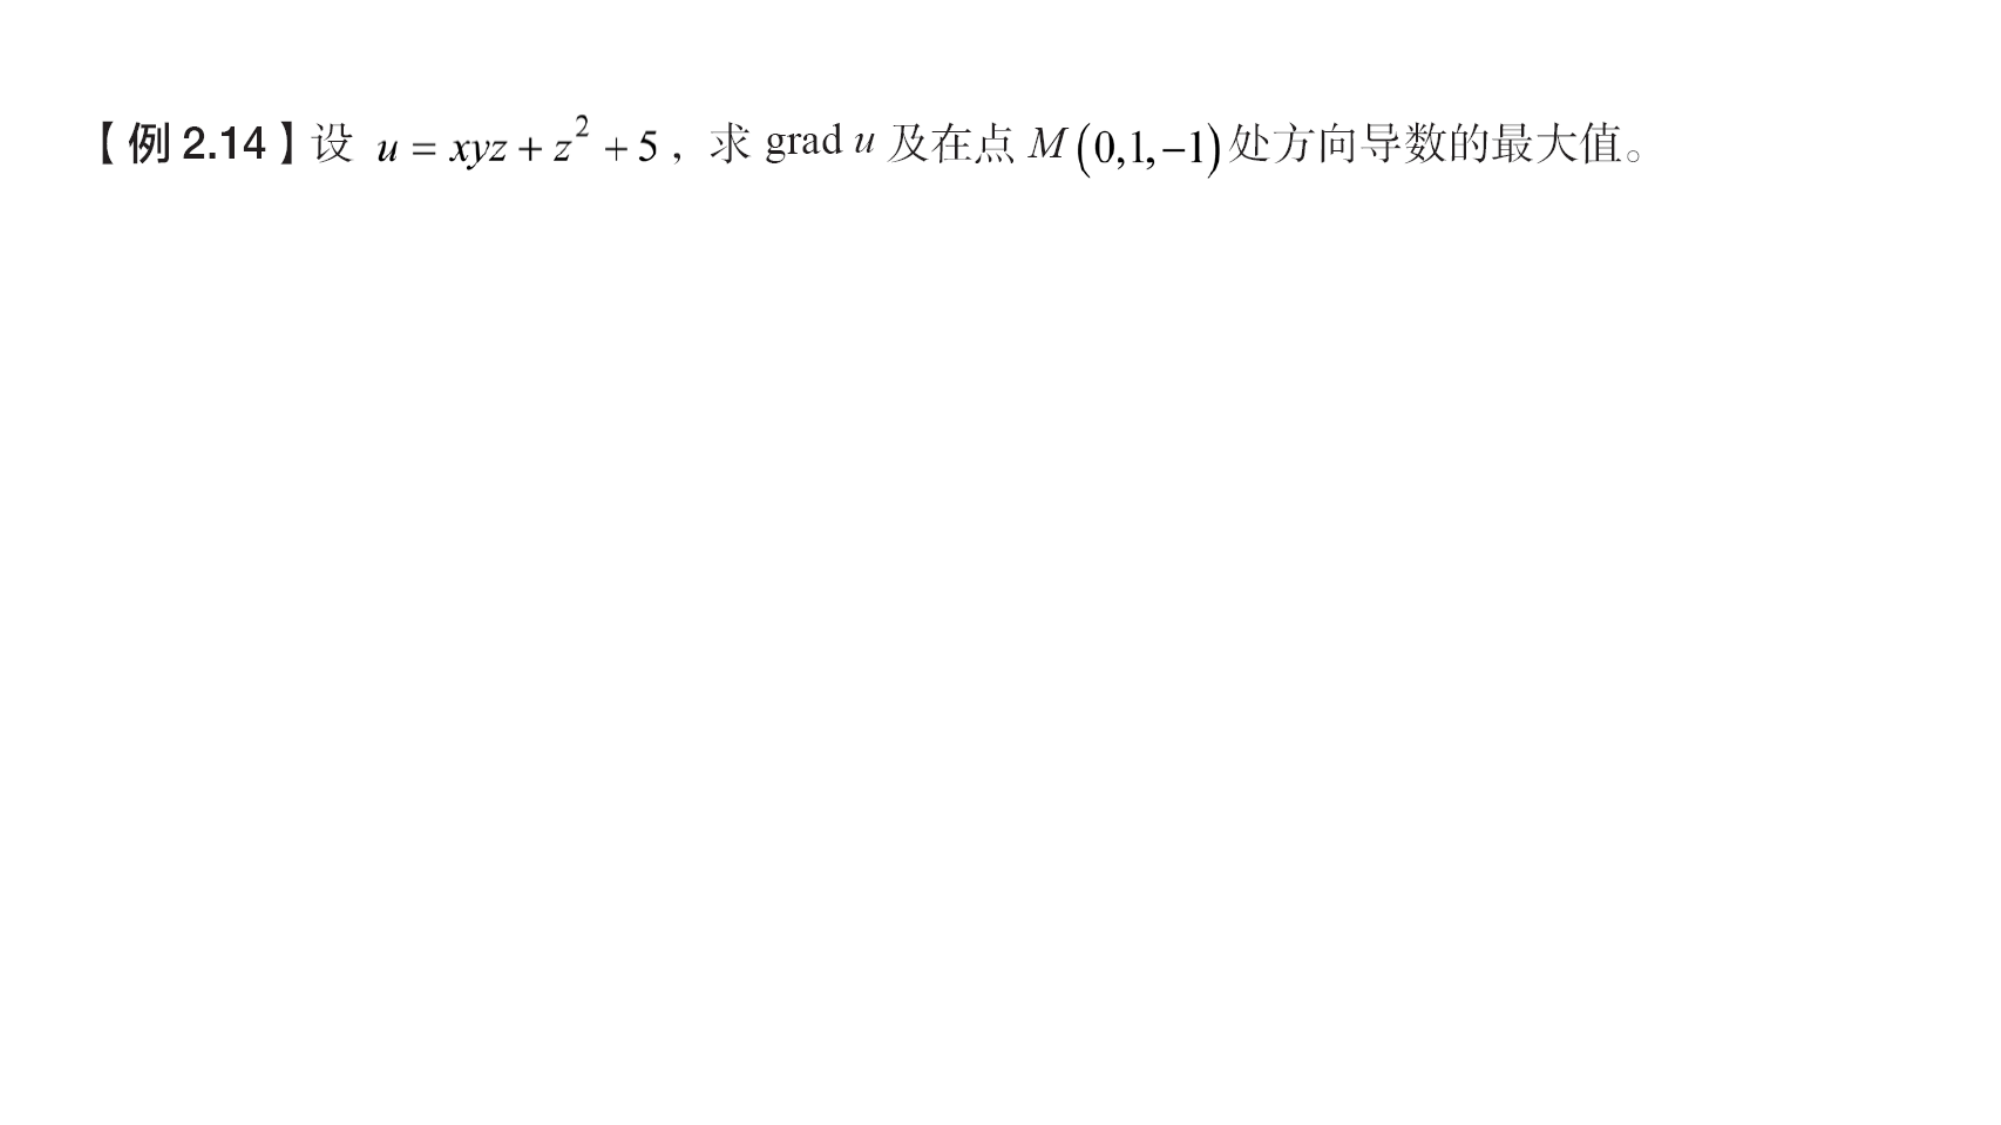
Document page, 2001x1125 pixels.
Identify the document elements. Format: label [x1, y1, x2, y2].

picture [0, 92, 2000, 198]
